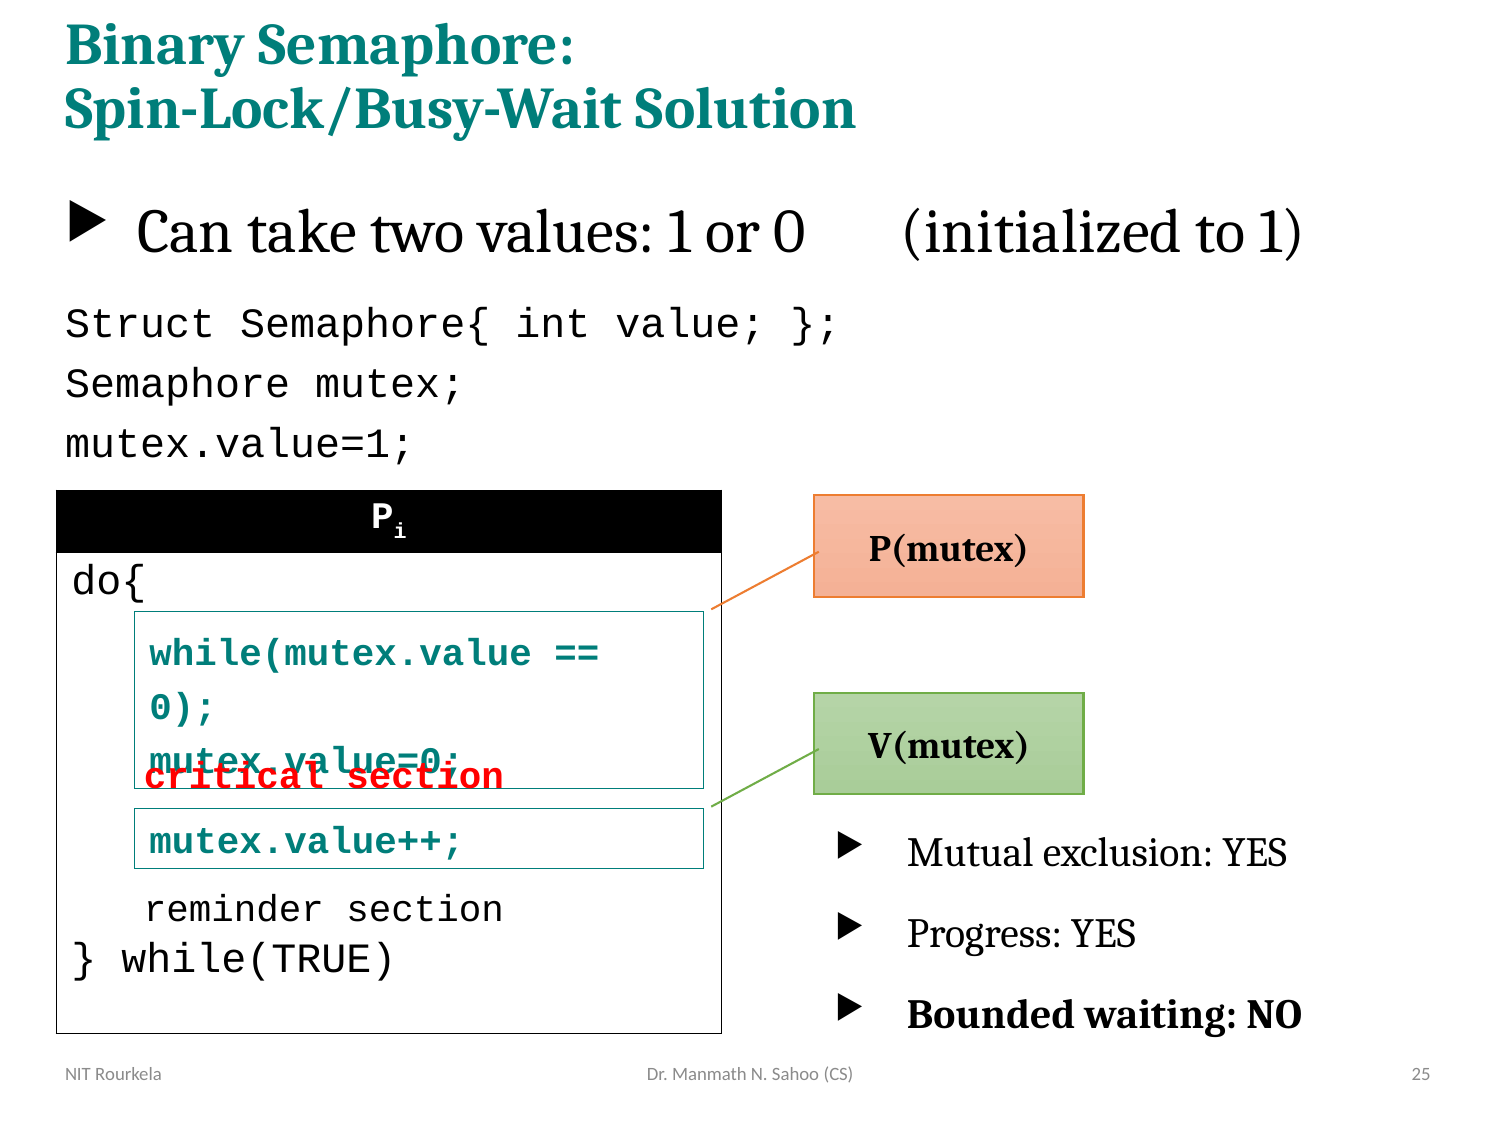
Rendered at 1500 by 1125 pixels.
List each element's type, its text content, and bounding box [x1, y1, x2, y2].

list Can take two values: 1 or 0 (initialized to 1) Struct Semaphore{ int value; }; Semaphore mutex; mutex.value=1; [50, 167, 1446, 1014]
text_box Mutual exclusion: YES Progress: YES Bounded waiting: NO [819, 807, 1368, 1073]
table_cell do{ } while(TRUE) [57, 553, 721, 1033]
text_box V(mutex) [711, 692, 1084, 808]
footer Dr. Manmath N. Sahoo (CS) [496, 1042, 1004, 1103]
slide_number NIT Rourkela [50, 1042, 441, 1103]
text_box P(mutex) [711, 495, 1084, 610]
title Binary Semaphore: Spin-Lock/Busy-Wait Solution [50, 5, 1446, 149]
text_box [134, 611, 704, 940]
slide_number 25 [1089, 1042, 1446, 1103]
table_header Pi [57, 491, 721, 552]
